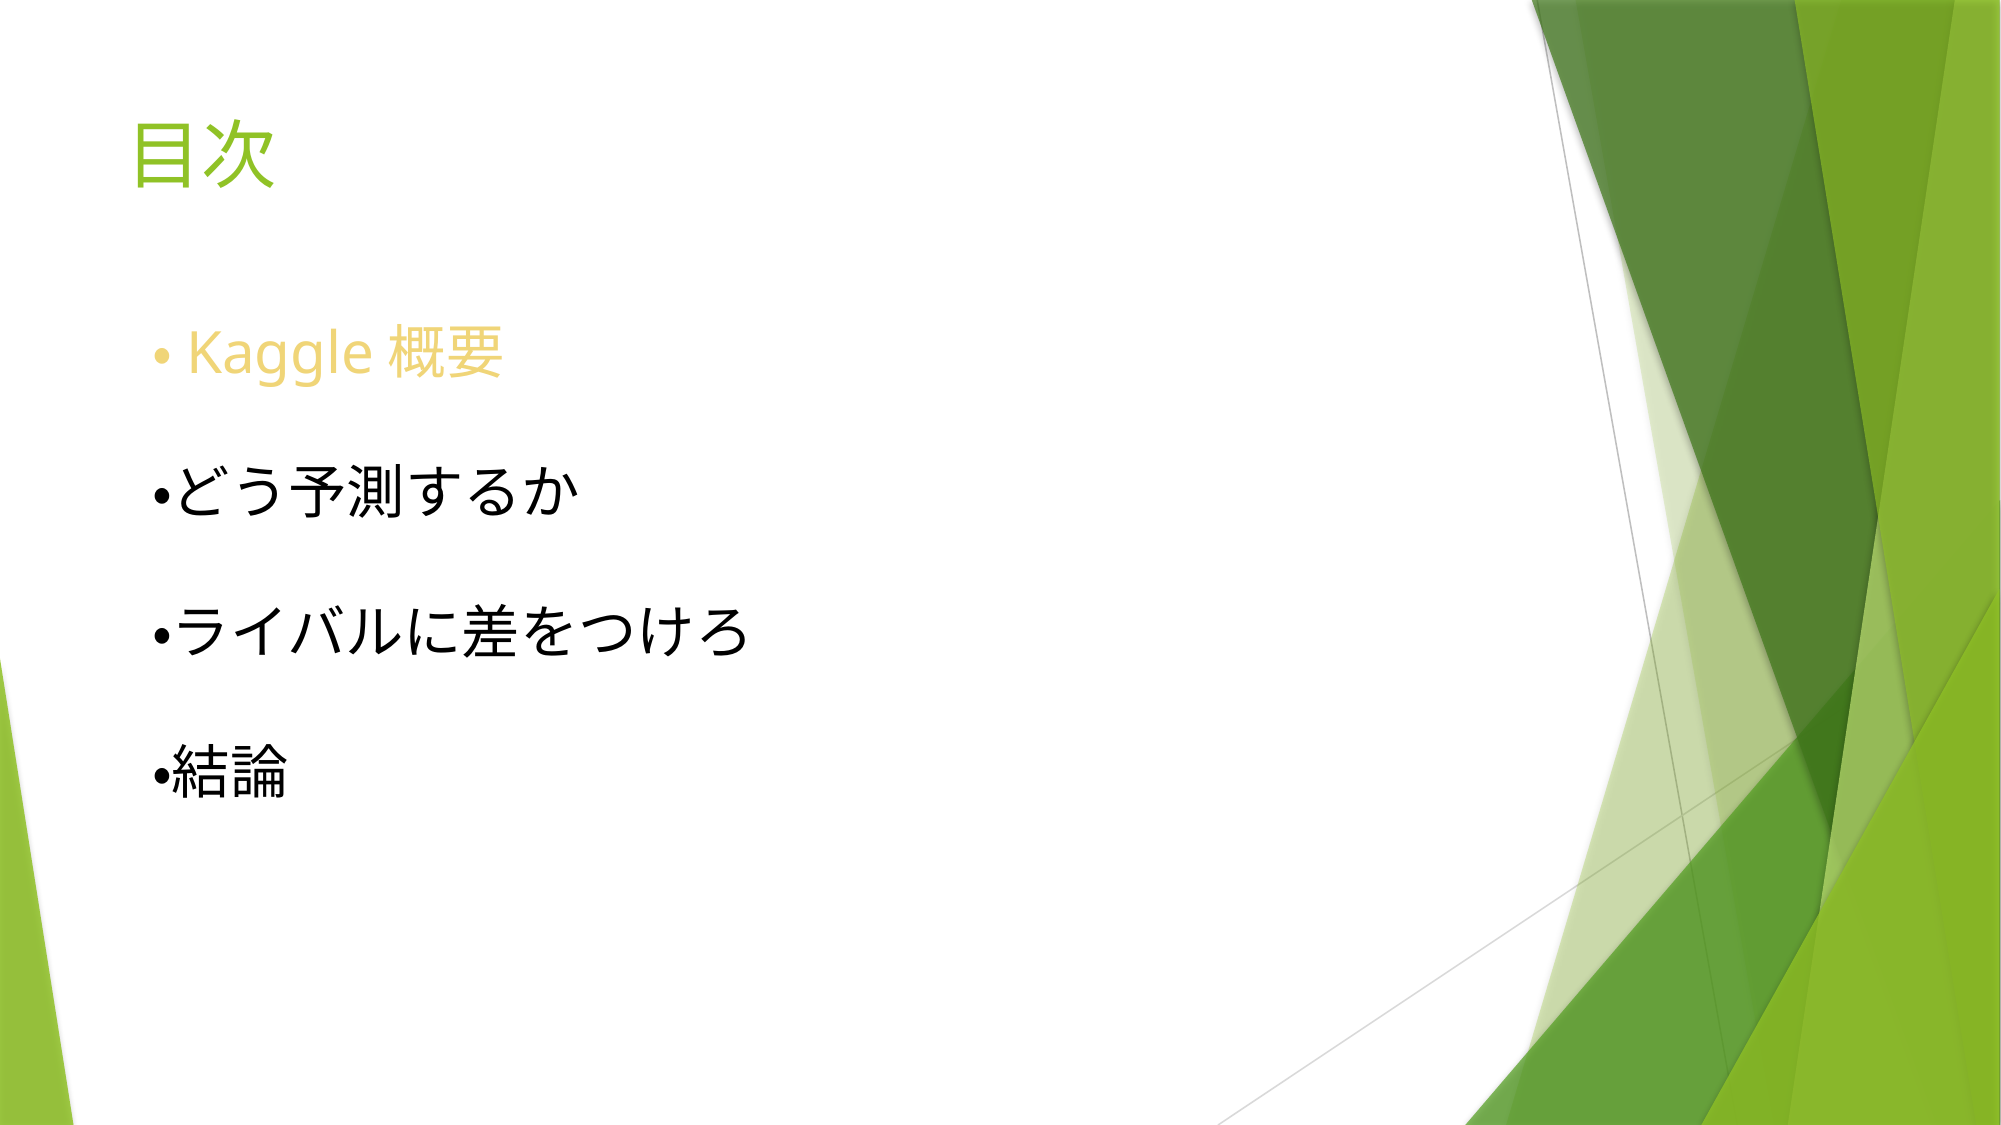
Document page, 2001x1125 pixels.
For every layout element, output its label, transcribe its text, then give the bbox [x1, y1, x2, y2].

text_box ・Kaggle概要 ・どう予測するか ・ライバルに差をつけろ ・結論 [137, 307, 1792, 813]
title 目次 [111, 99, 1522, 317]
